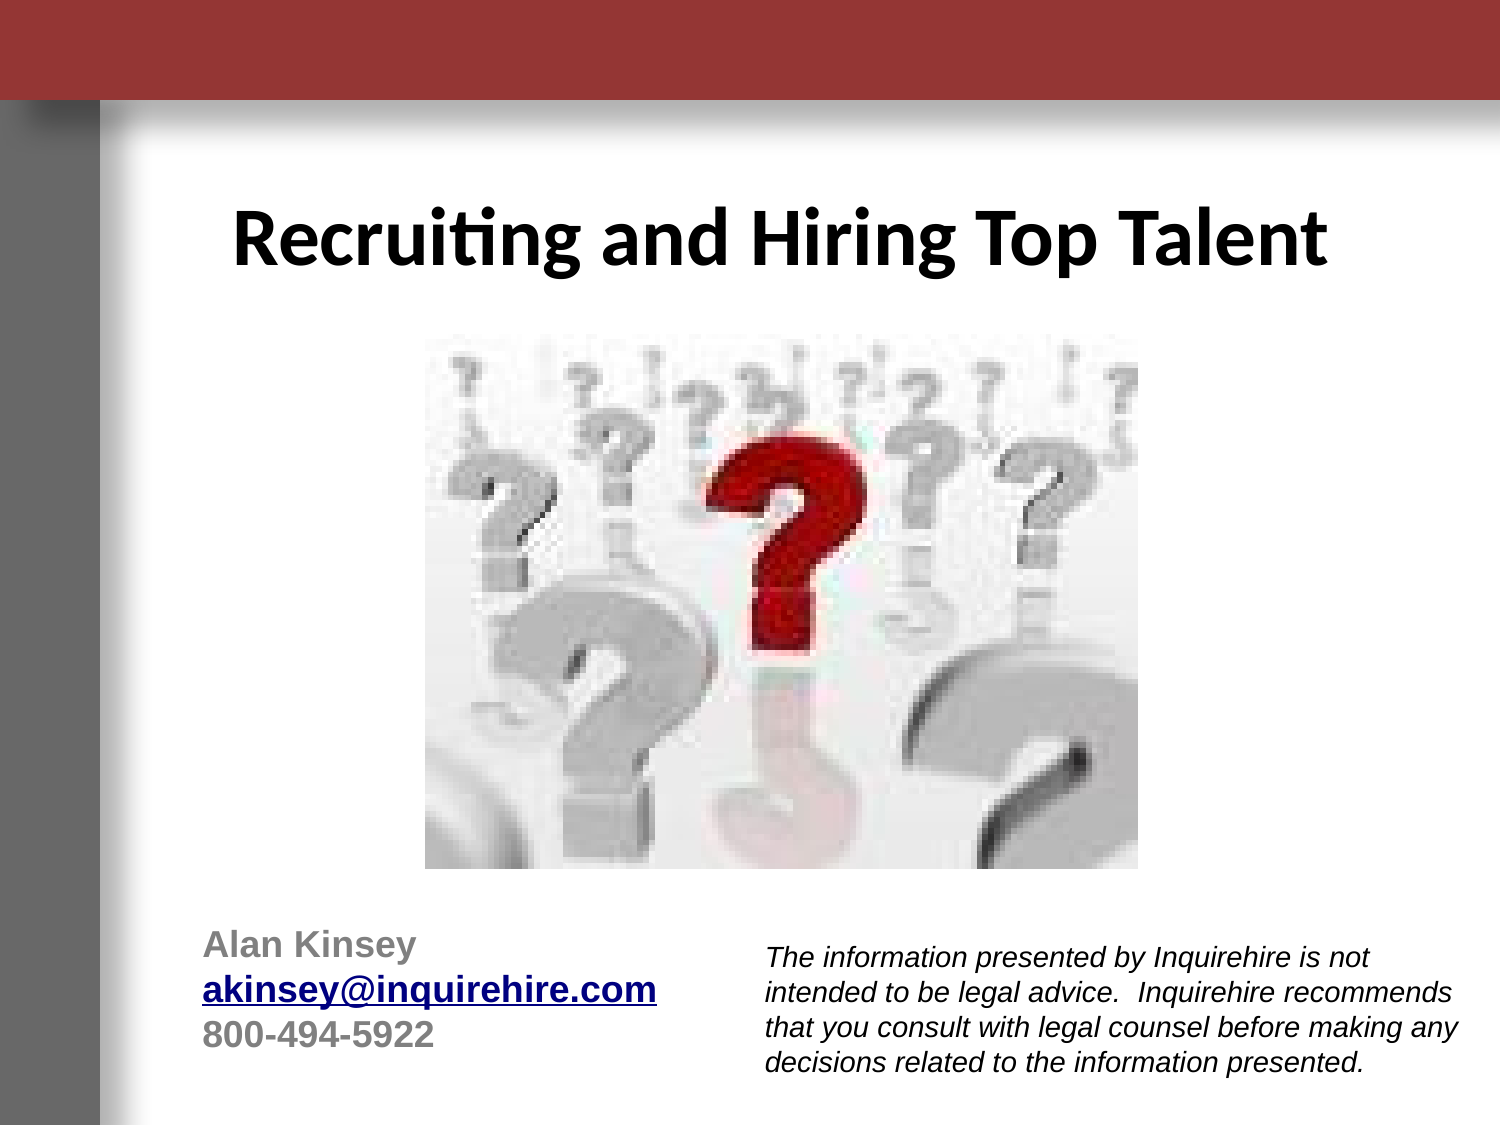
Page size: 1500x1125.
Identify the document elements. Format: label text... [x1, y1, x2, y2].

text_box Recruiting and Hiring Top Talent [187, 174, 1375, 290]
text_box [0, 102, 102, 1125]
text_box Alan Kinsey akinsey@inquirehire.com 800-494-5922 [187, 912, 700, 1063]
text_box The information presented by Inquirehire is not intended to be legal advice. Inquirehire recommends that you consult with legal counsel before making any decisions related to the information presented. [749, 930, 1500, 1086]
picture [424, 334, 1138, 869]
text_box [0, 0, 1500, 102]
